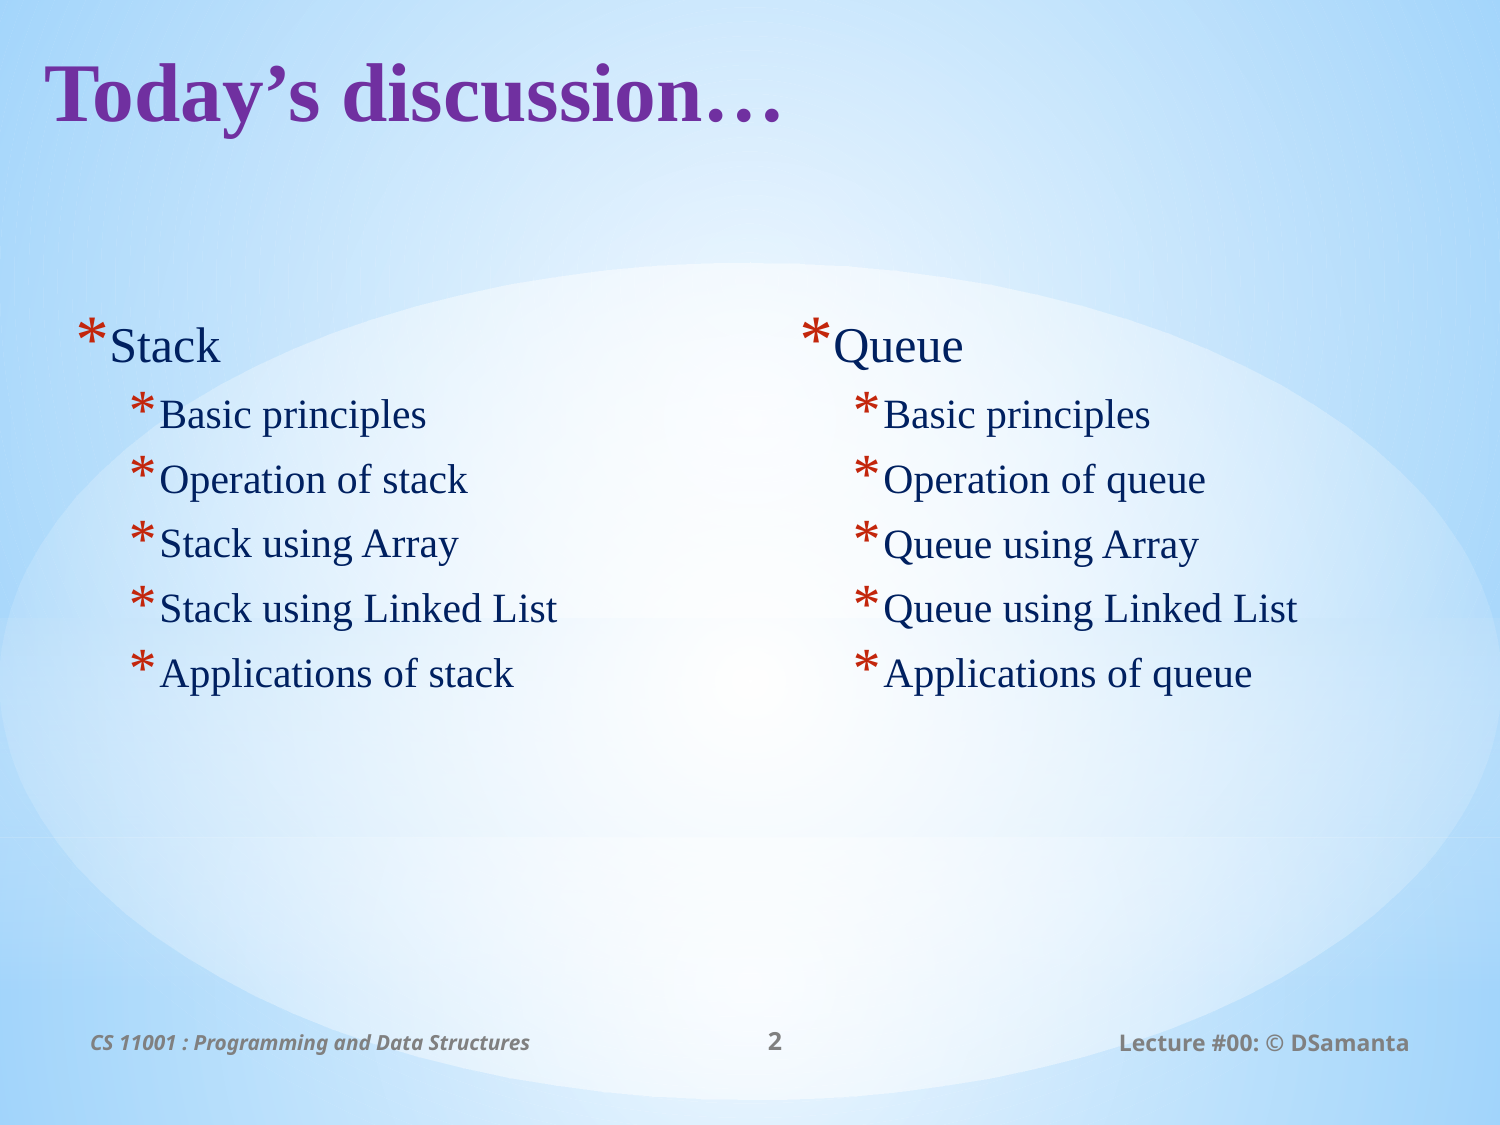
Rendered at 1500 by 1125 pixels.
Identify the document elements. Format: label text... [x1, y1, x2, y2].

title Today’s discussion… [29, 30, 1459, 197]
list Queue Basic principles Operation of queue Queue using Array Queue using Linked List Applications of queue [778, 268, 1346, 1030]
footer CS 11001 : Programming and Data Structures [75, 1012, 624, 1073]
text_box Stack Basic principles Operation of stack Stack using Array Stack using Linked List Applications of stack [54, 268, 622, 1030]
slide_number 2 [624, 1012, 925, 1073]
slide_number Lecture #00: © DSamanta [1012, 1012, 1425, 1073]
